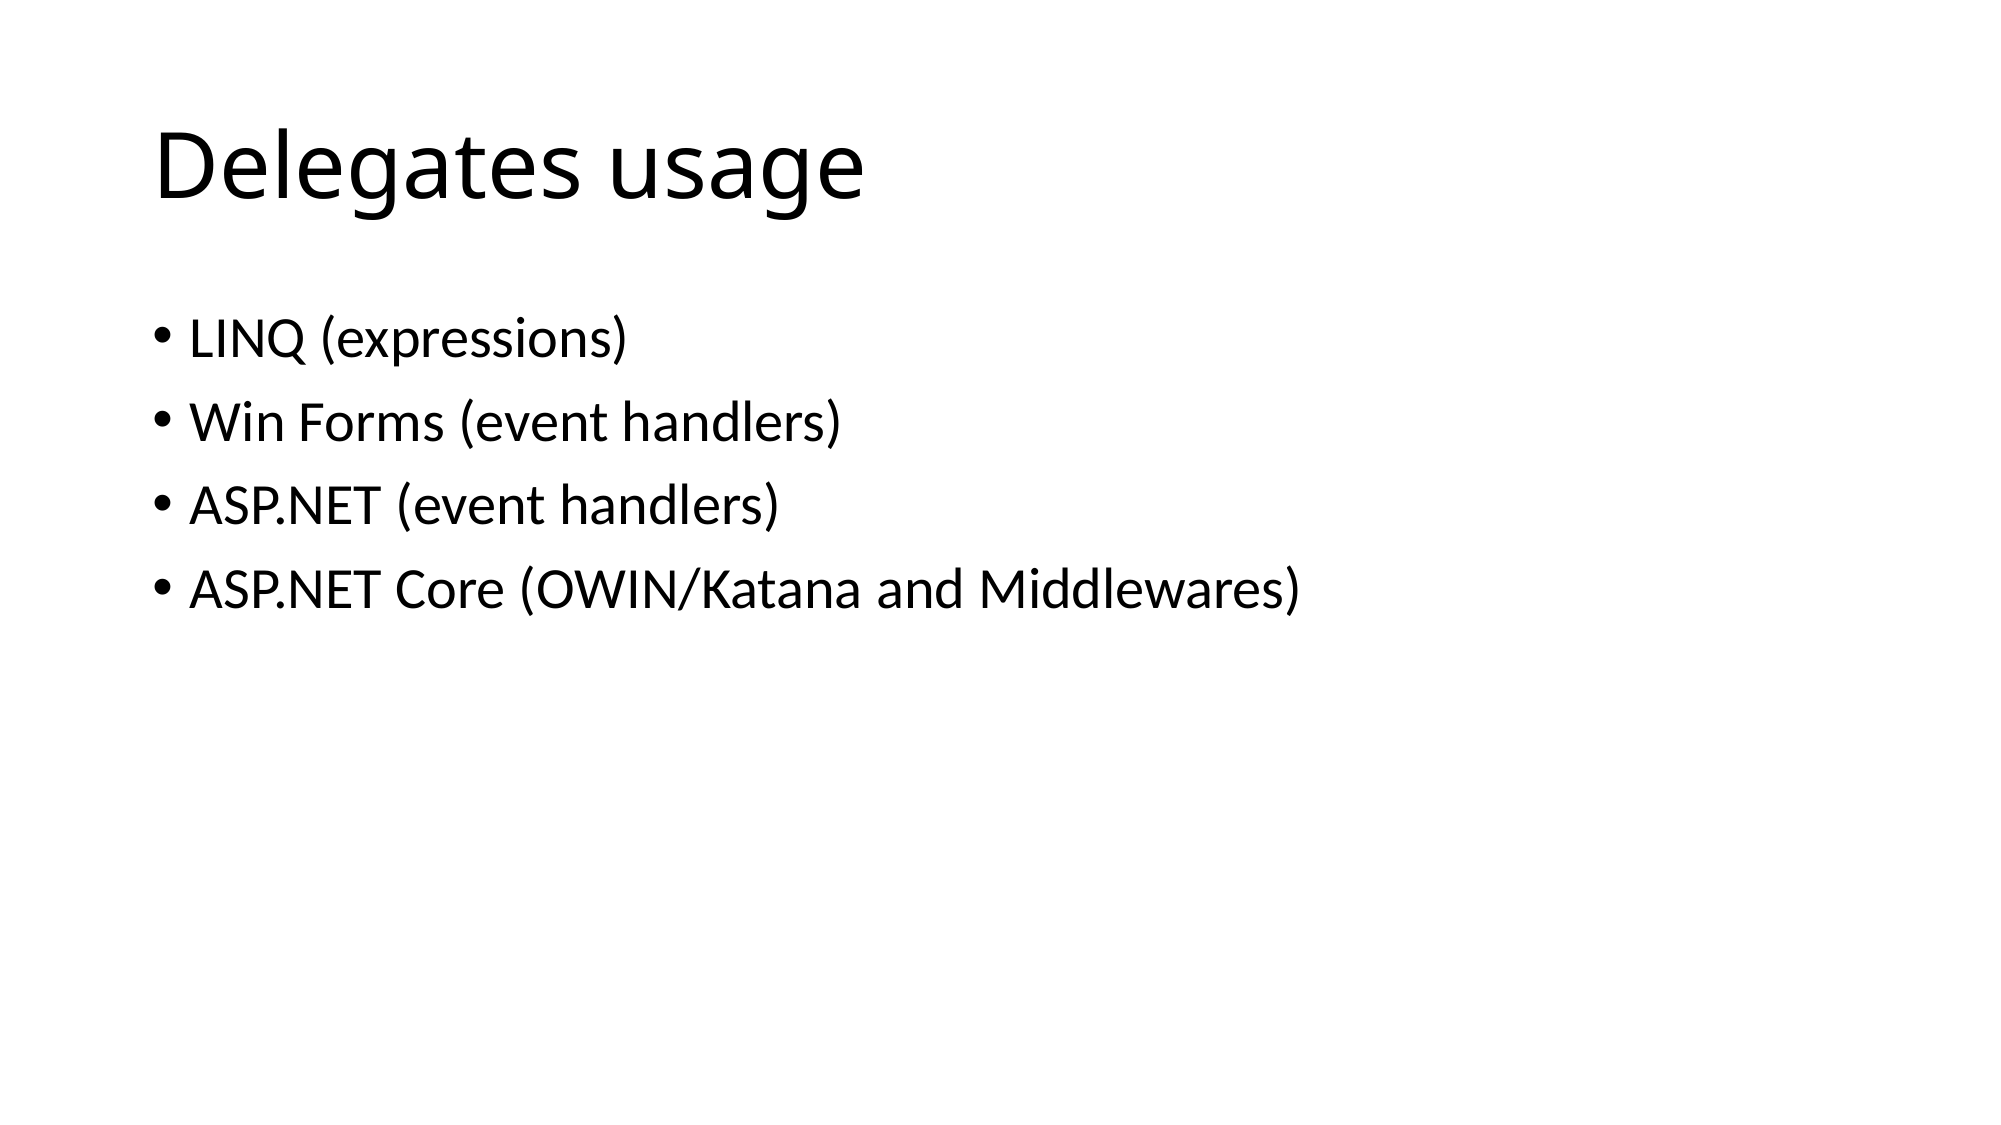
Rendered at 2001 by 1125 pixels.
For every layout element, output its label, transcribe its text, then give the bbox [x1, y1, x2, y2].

title Delegates usage [137, 59, 1863, 278]
list LINQ (expressions) Win Forms (event handlers) ASP.NET (event handlers) ASP.NET Core (OWIN/Katana and Middlewares) [137, 299, 1863, 1014]
